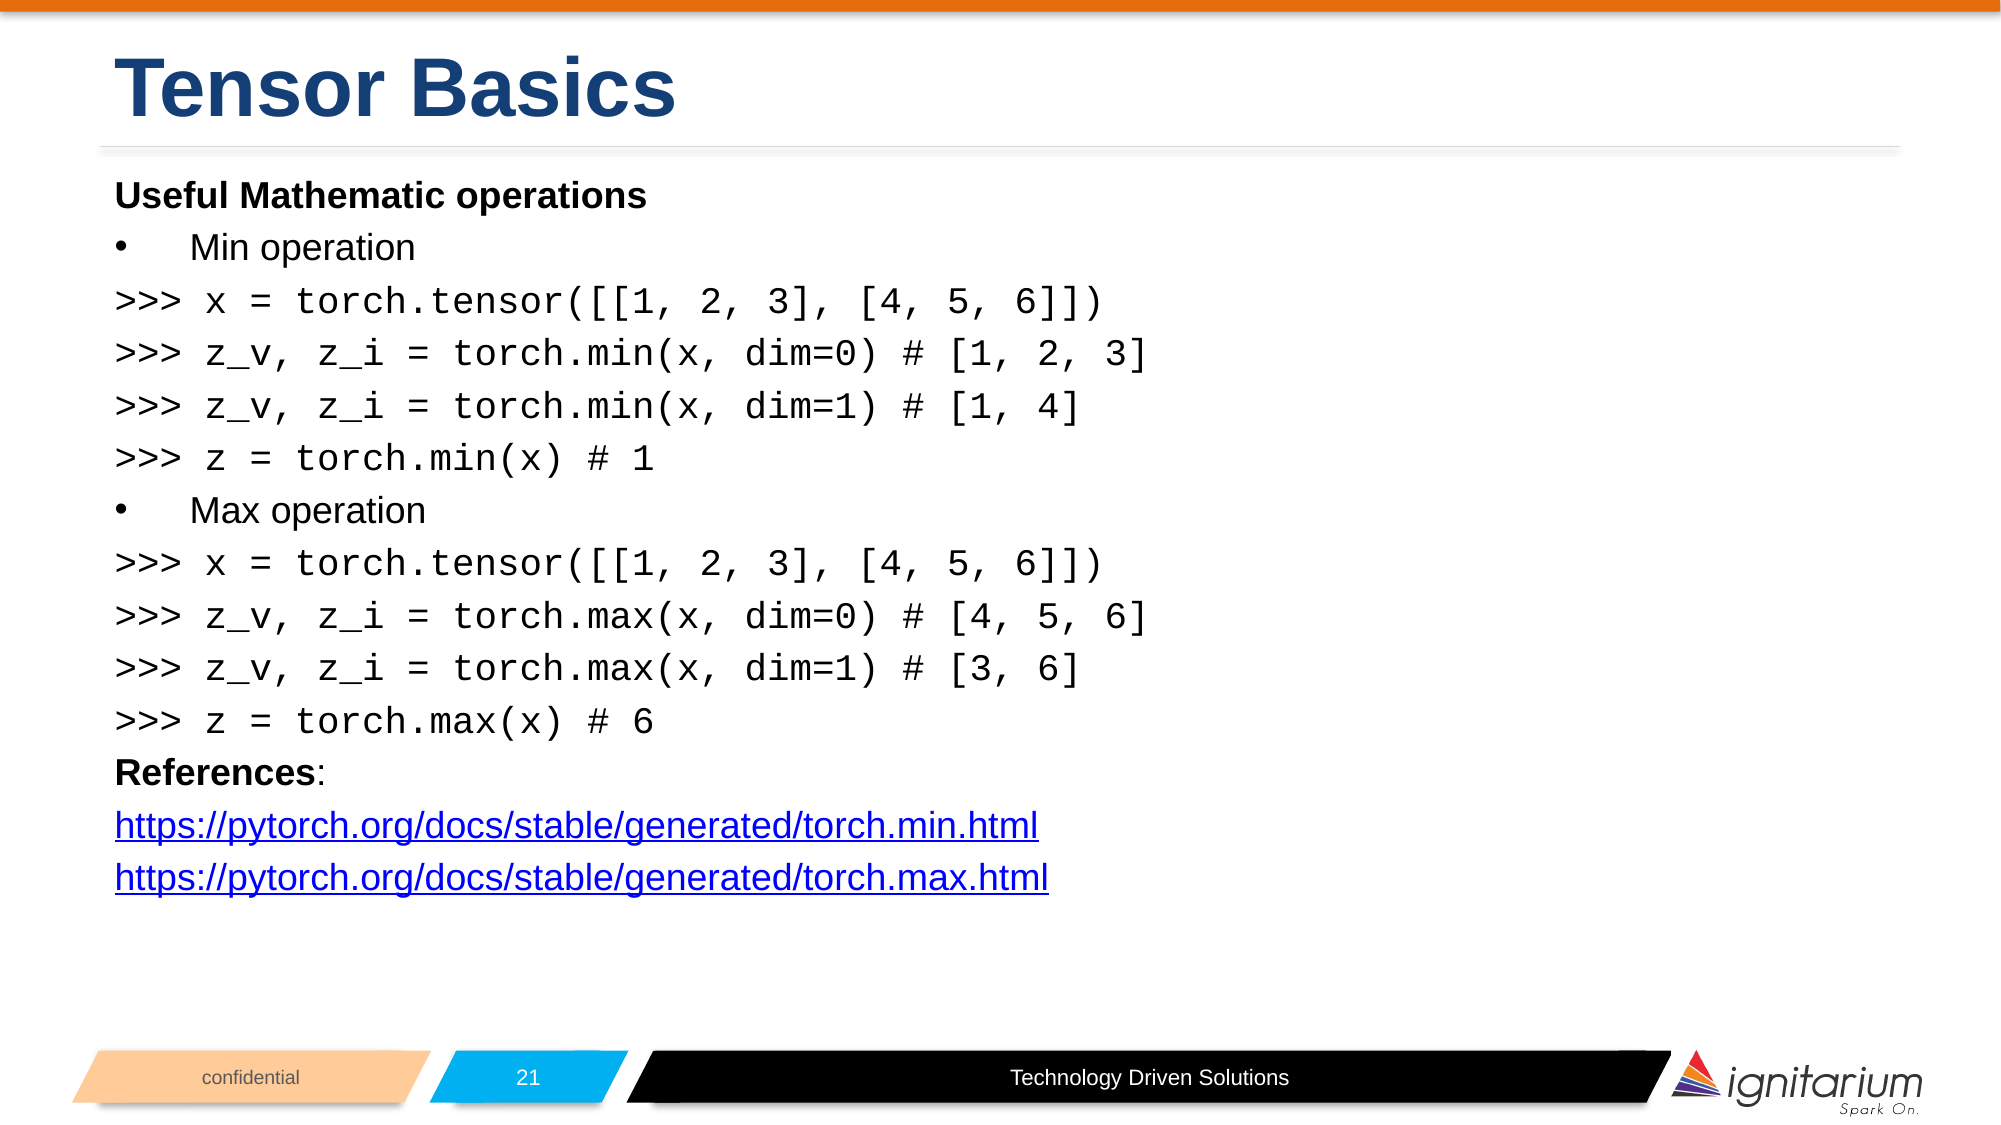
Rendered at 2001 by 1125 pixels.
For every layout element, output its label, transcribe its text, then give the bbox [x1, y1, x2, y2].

picture [1671, 1050, 1922, 1117]
title Tensor Basics [99, 32, 1901, 135]
list Useful Mathematic operations Min operation >>> x = torch.tensor([[1, 2, 3], [4, 5, 6]]) >>> z_v, z_i = torch.min(x, dim=0) # [1, 2, 3] >>> z_v, z_i = torch.min(x, dim=1) # [1, 4] >>> z = torch.min(x) # 1 Max operation >>> x = torch.tensor([[1, 2, 3], [4, 5, 6]]) >>> z_v, z_i = torch.max(x, dim=0) # [4, 5, 6] >>> z_v, z_i = torch.max(x, dim=1) # [3, 6] >>> z = torch.max(x) # 6 References: https://pytorch.org/docs/stable/generated/torch.min.html https://pytorch.org/docs/stable/generated/torch.max.html [99, 162, 1926, 962]
